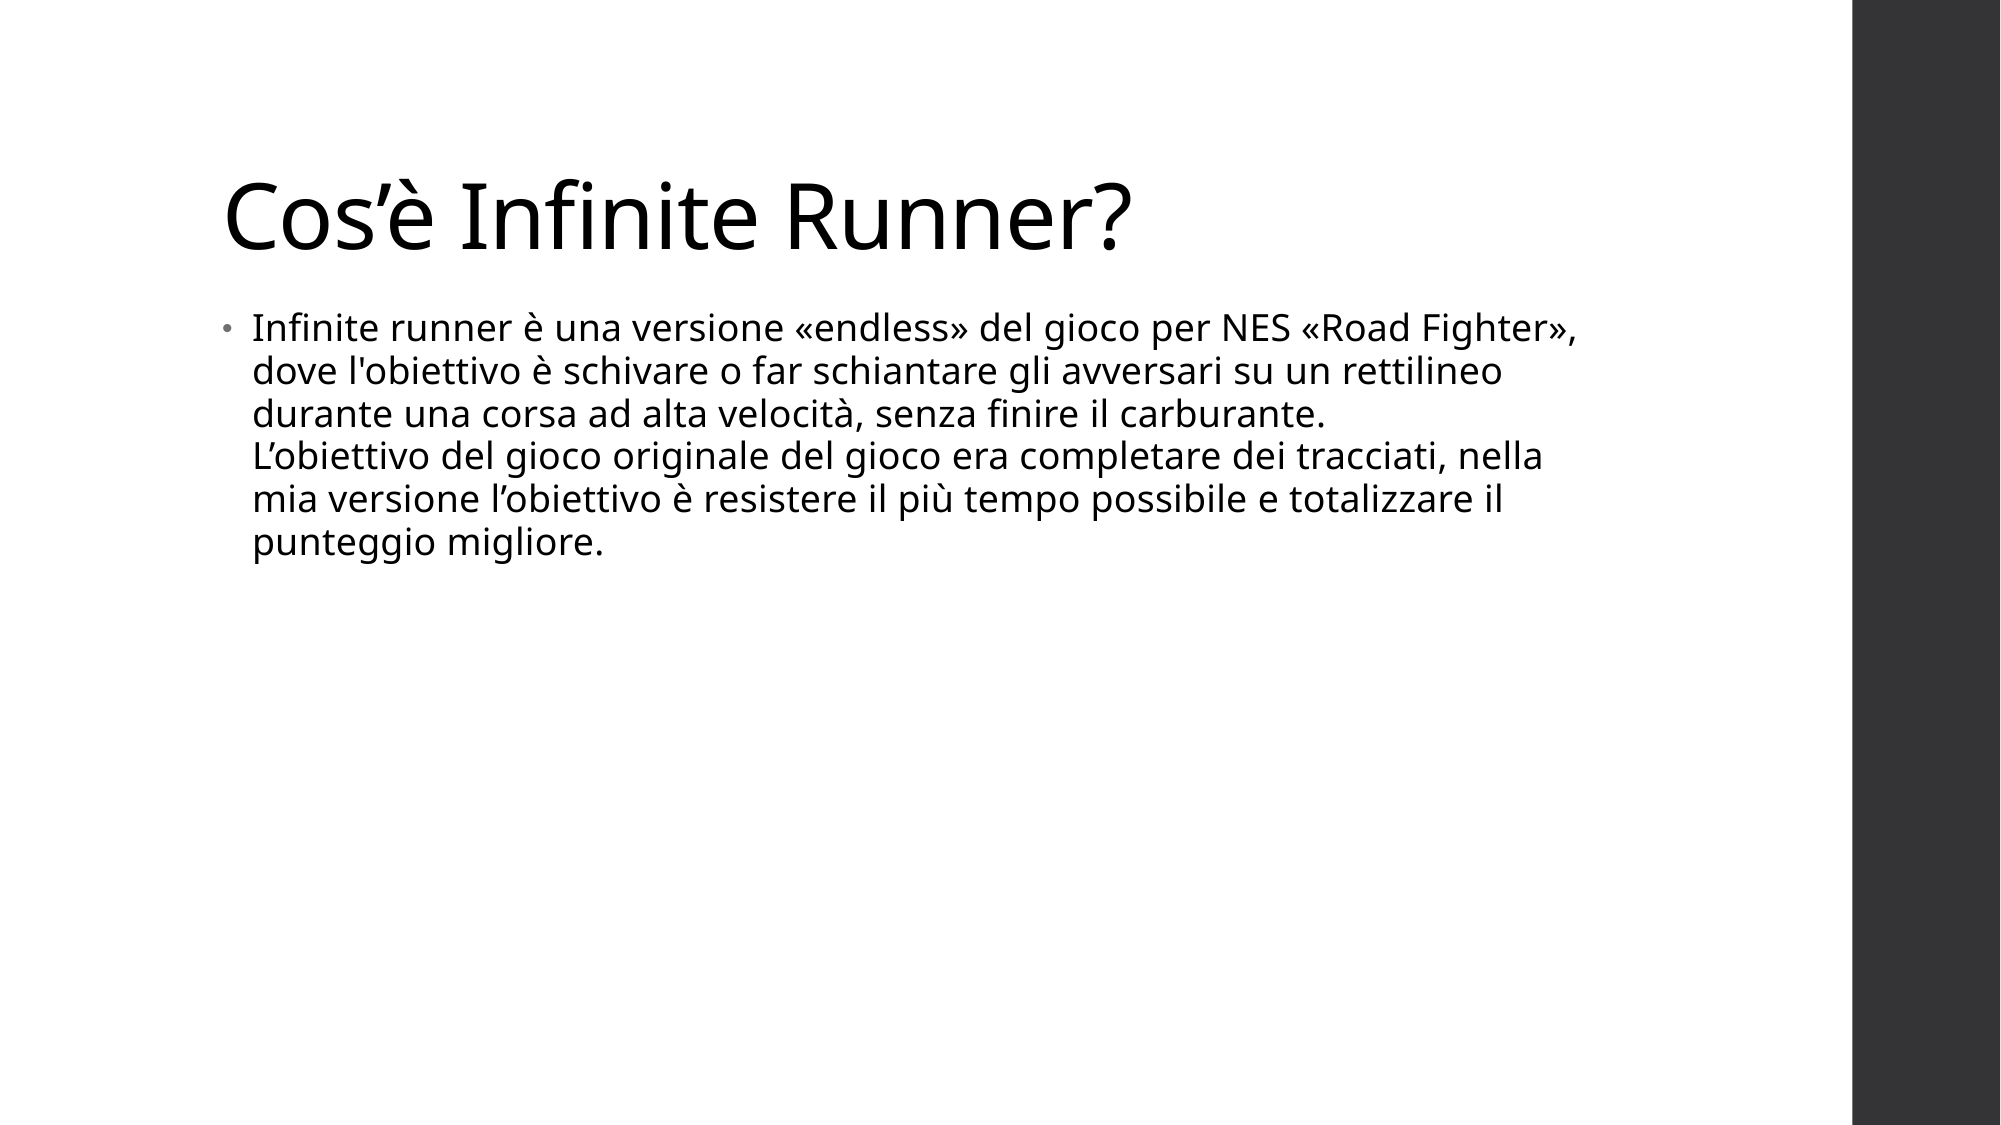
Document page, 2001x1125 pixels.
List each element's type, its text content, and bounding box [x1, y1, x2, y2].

list Infinite runner è una versione «endless» del gioco per NES «Road Fighter», dove l'obiettivo è schivare o far schiantare gli avversari su un rettilineo durante una corsa ad alta velocità, senza finire il carburante. L’obiettivo del gioco originale del gioco era completare dei tracciati, nella mia versione l’obiettivo è resistere il più tempo possibile e totalizzare il punteggio migliore. [206, 299, 1617, 1014]
title Cos’è Infinite Runner? [206, 60, 1797, 278]
